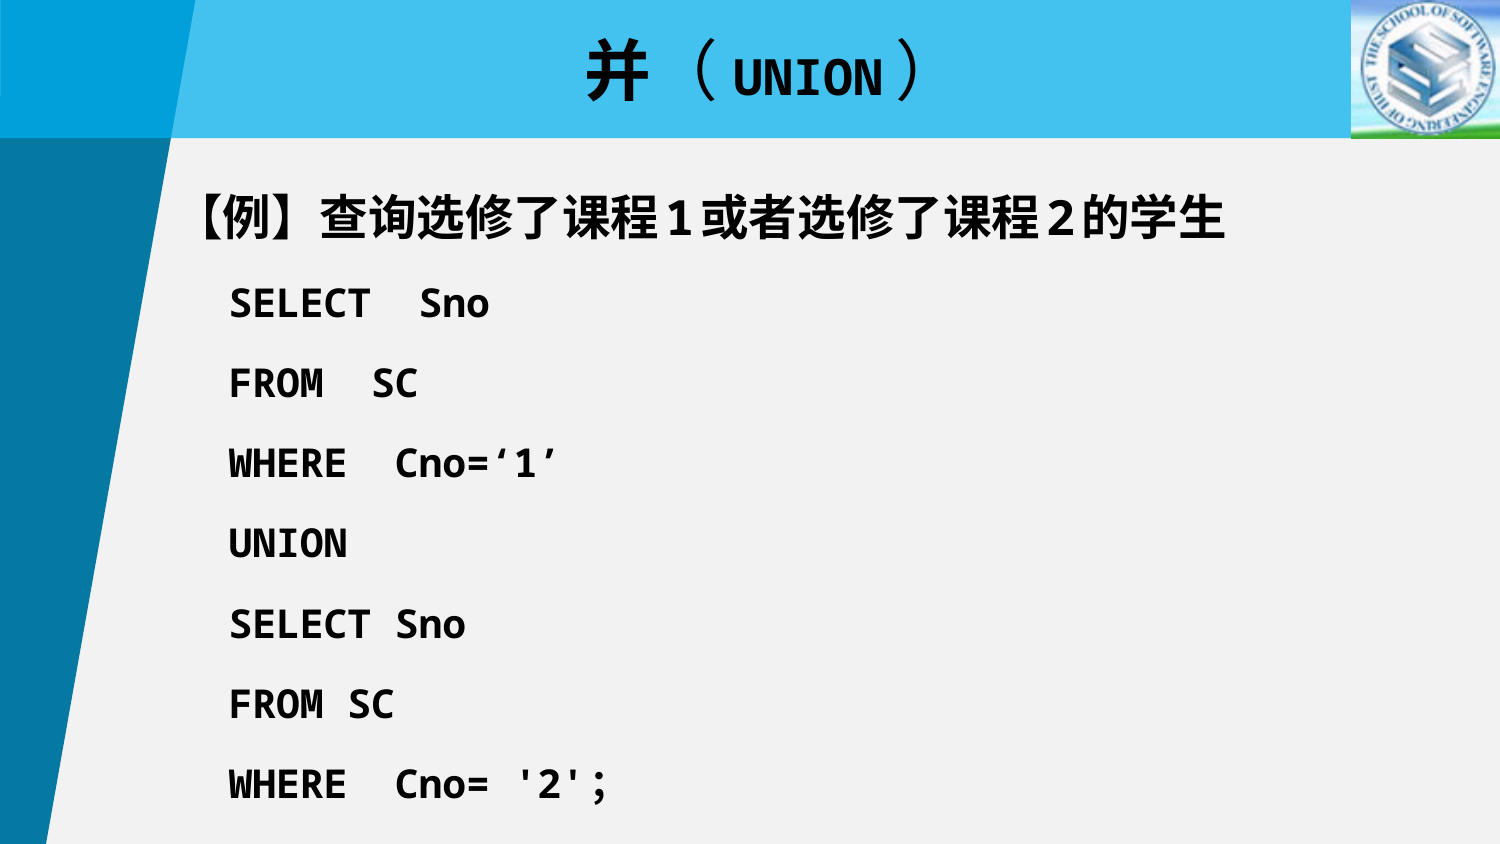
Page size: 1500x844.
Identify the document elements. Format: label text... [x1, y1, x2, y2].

text_box 并（union） [194, 0, 1353, 139]
picture [1353, 0, 1500, 139]
list 【例】查询选修了课程1或者选修了课程2的学生 SELECT Sno FROM SC WHERE Cno=‘1’ UNION SELECT Sno FROM SC WHERE Cno= '2'； [159, 138, 1441, 818]
